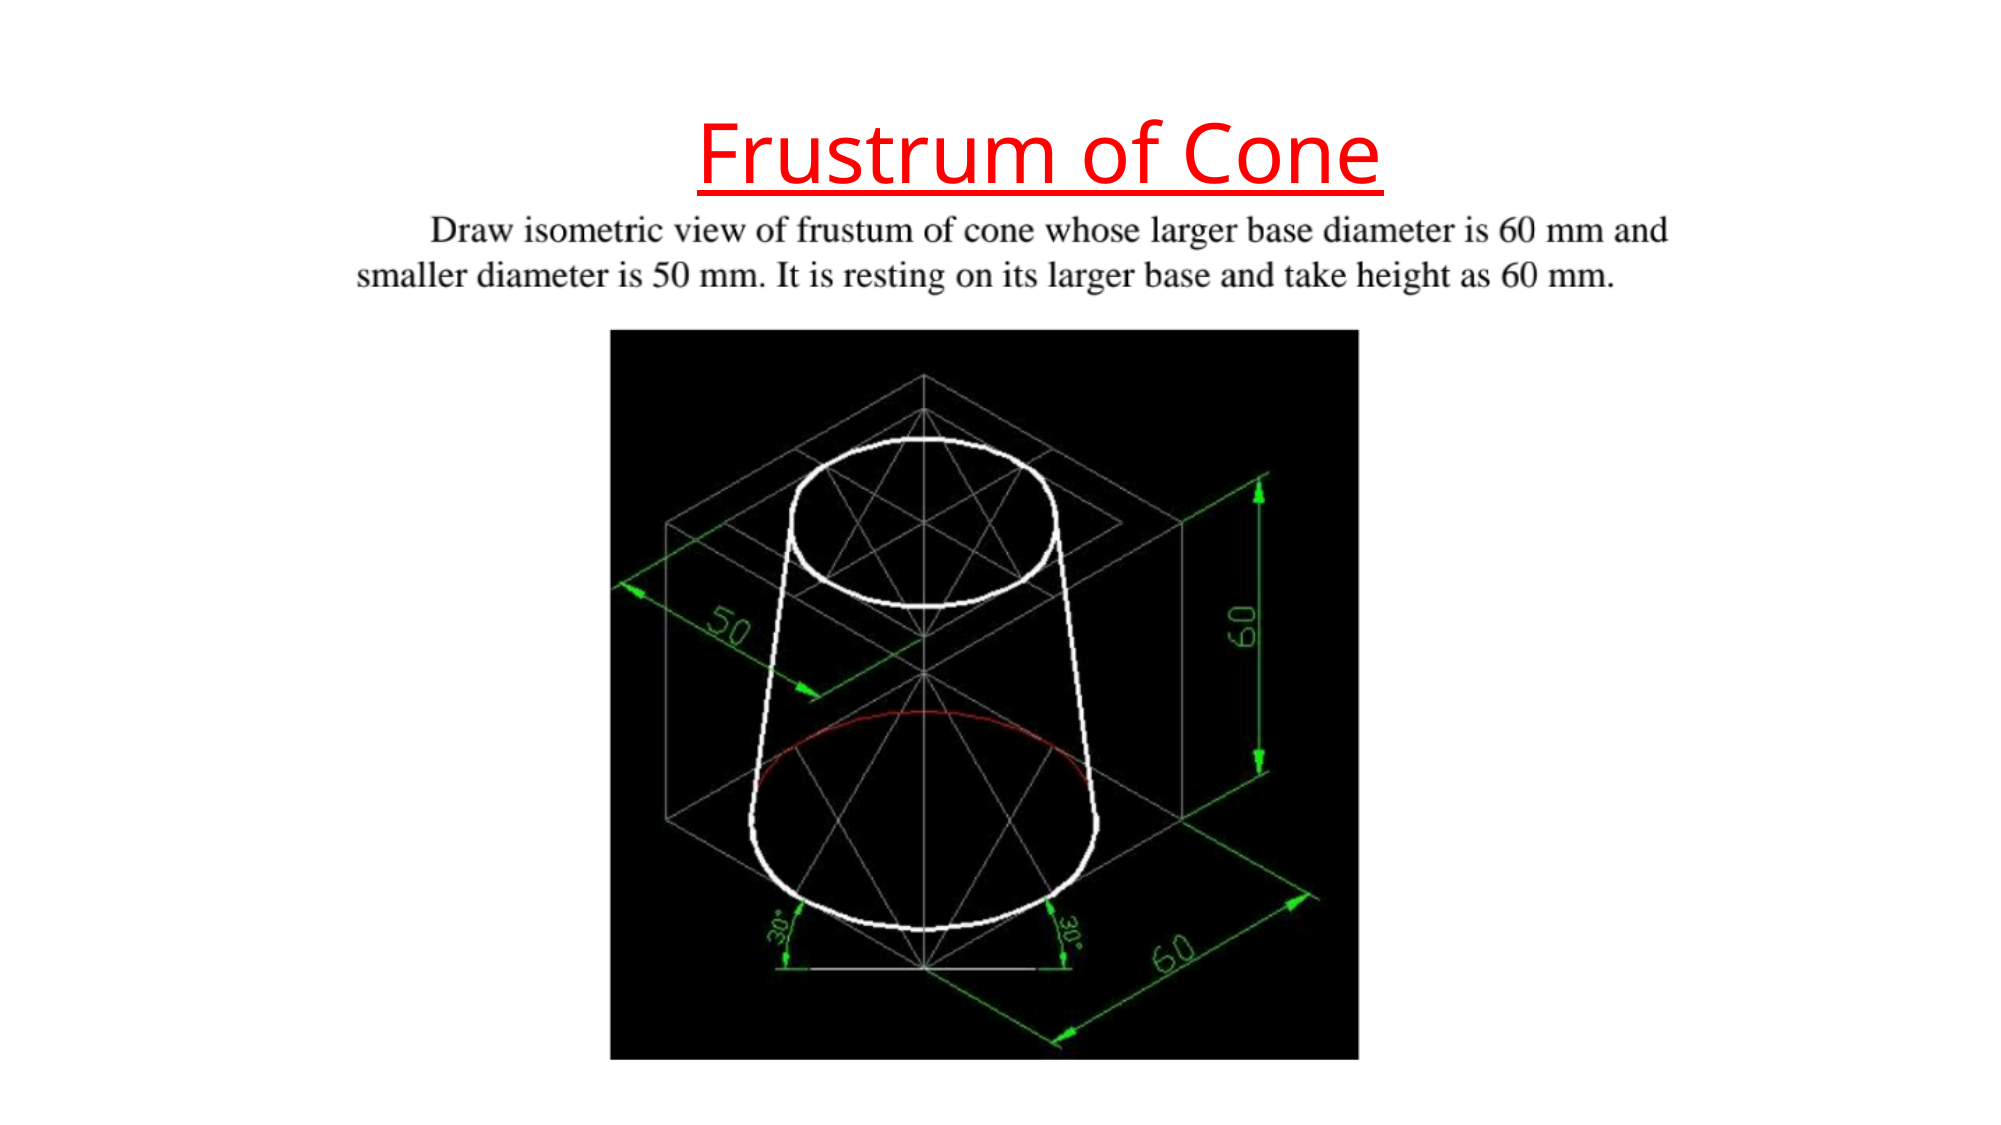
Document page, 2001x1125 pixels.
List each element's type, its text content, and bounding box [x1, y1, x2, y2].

title Frustrum of Cone [681, 62, 1685, 199]
picture [343, 199, 1685, 1067]
